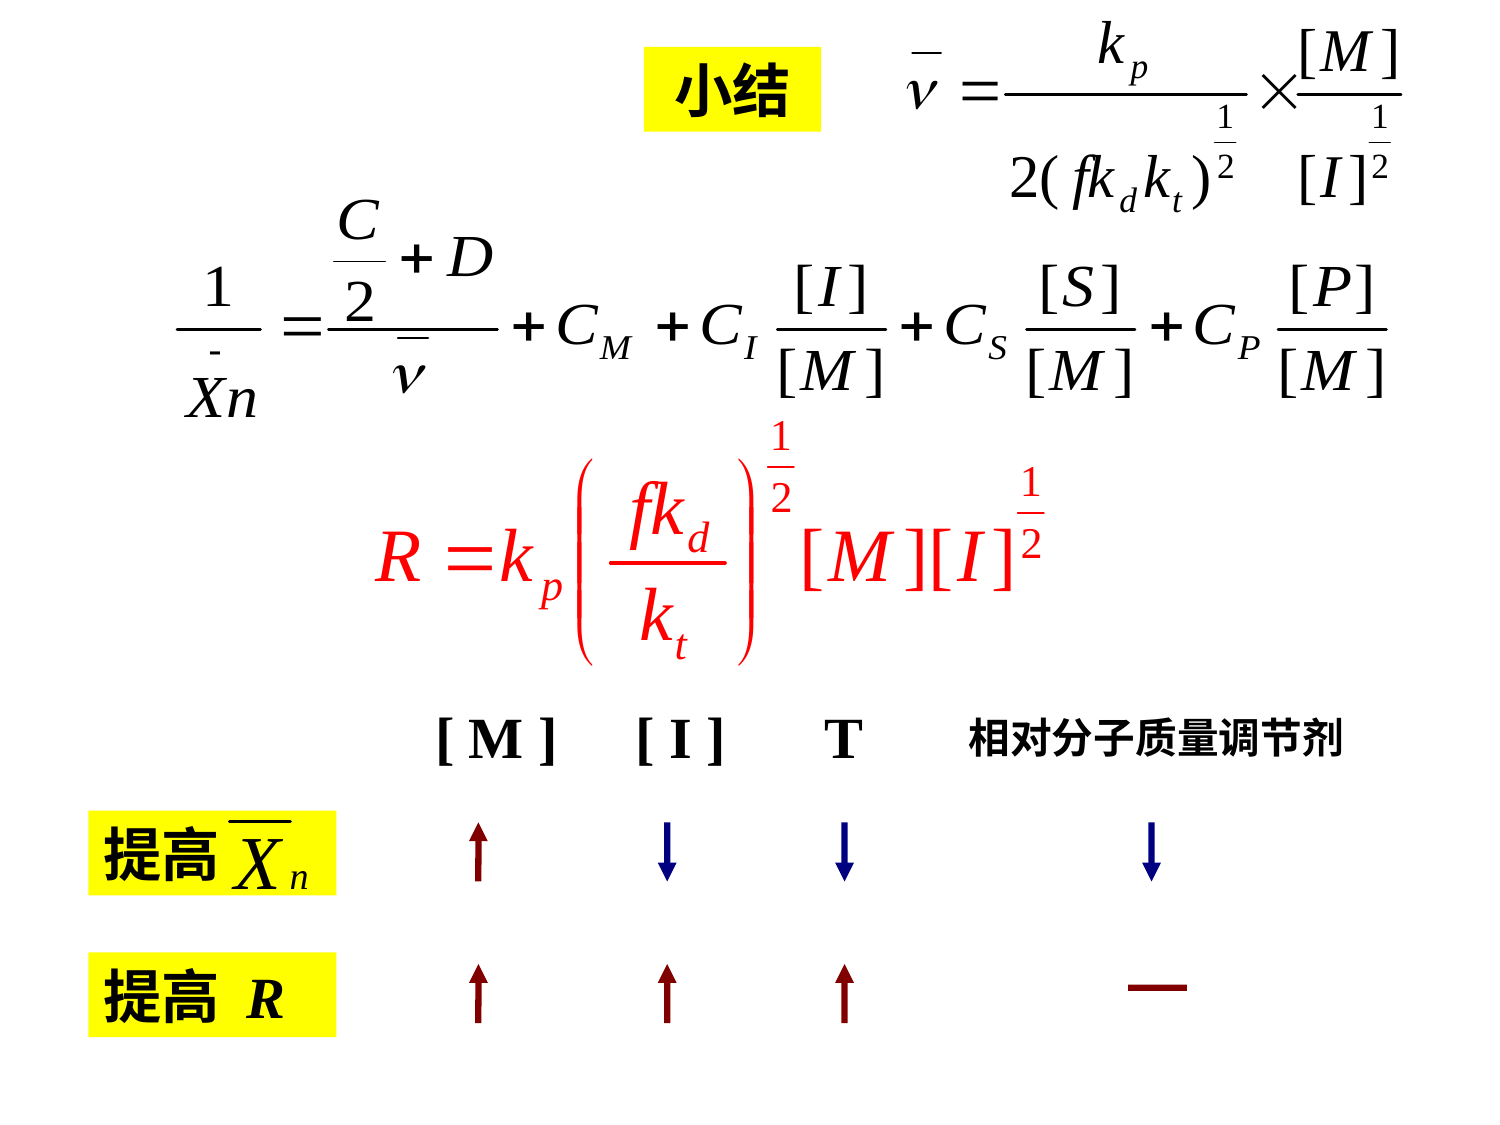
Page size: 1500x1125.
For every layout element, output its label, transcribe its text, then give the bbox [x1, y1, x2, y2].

text_box 提高 R [88, 952, 337, 1038]
text_box [838, 964, 851, 1024]
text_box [902, 3, 1413, 226]
text_box [838, 822, 851, 882]
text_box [166, 180, 1402, 429]
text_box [361, 399, 1059, 683]
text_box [88, 807, 337, 907]
text_box [661, 964, 674, 1024]
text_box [419, 692, 1362, 779]
text_box [661, 822, 674, 882]
text_box 小结 [643, 46, 822, 132]
text_box [472, 964, 485, 1024]
text_box [472, 822, 485, 882]
text_box [1145, 822, 1158, 882]
